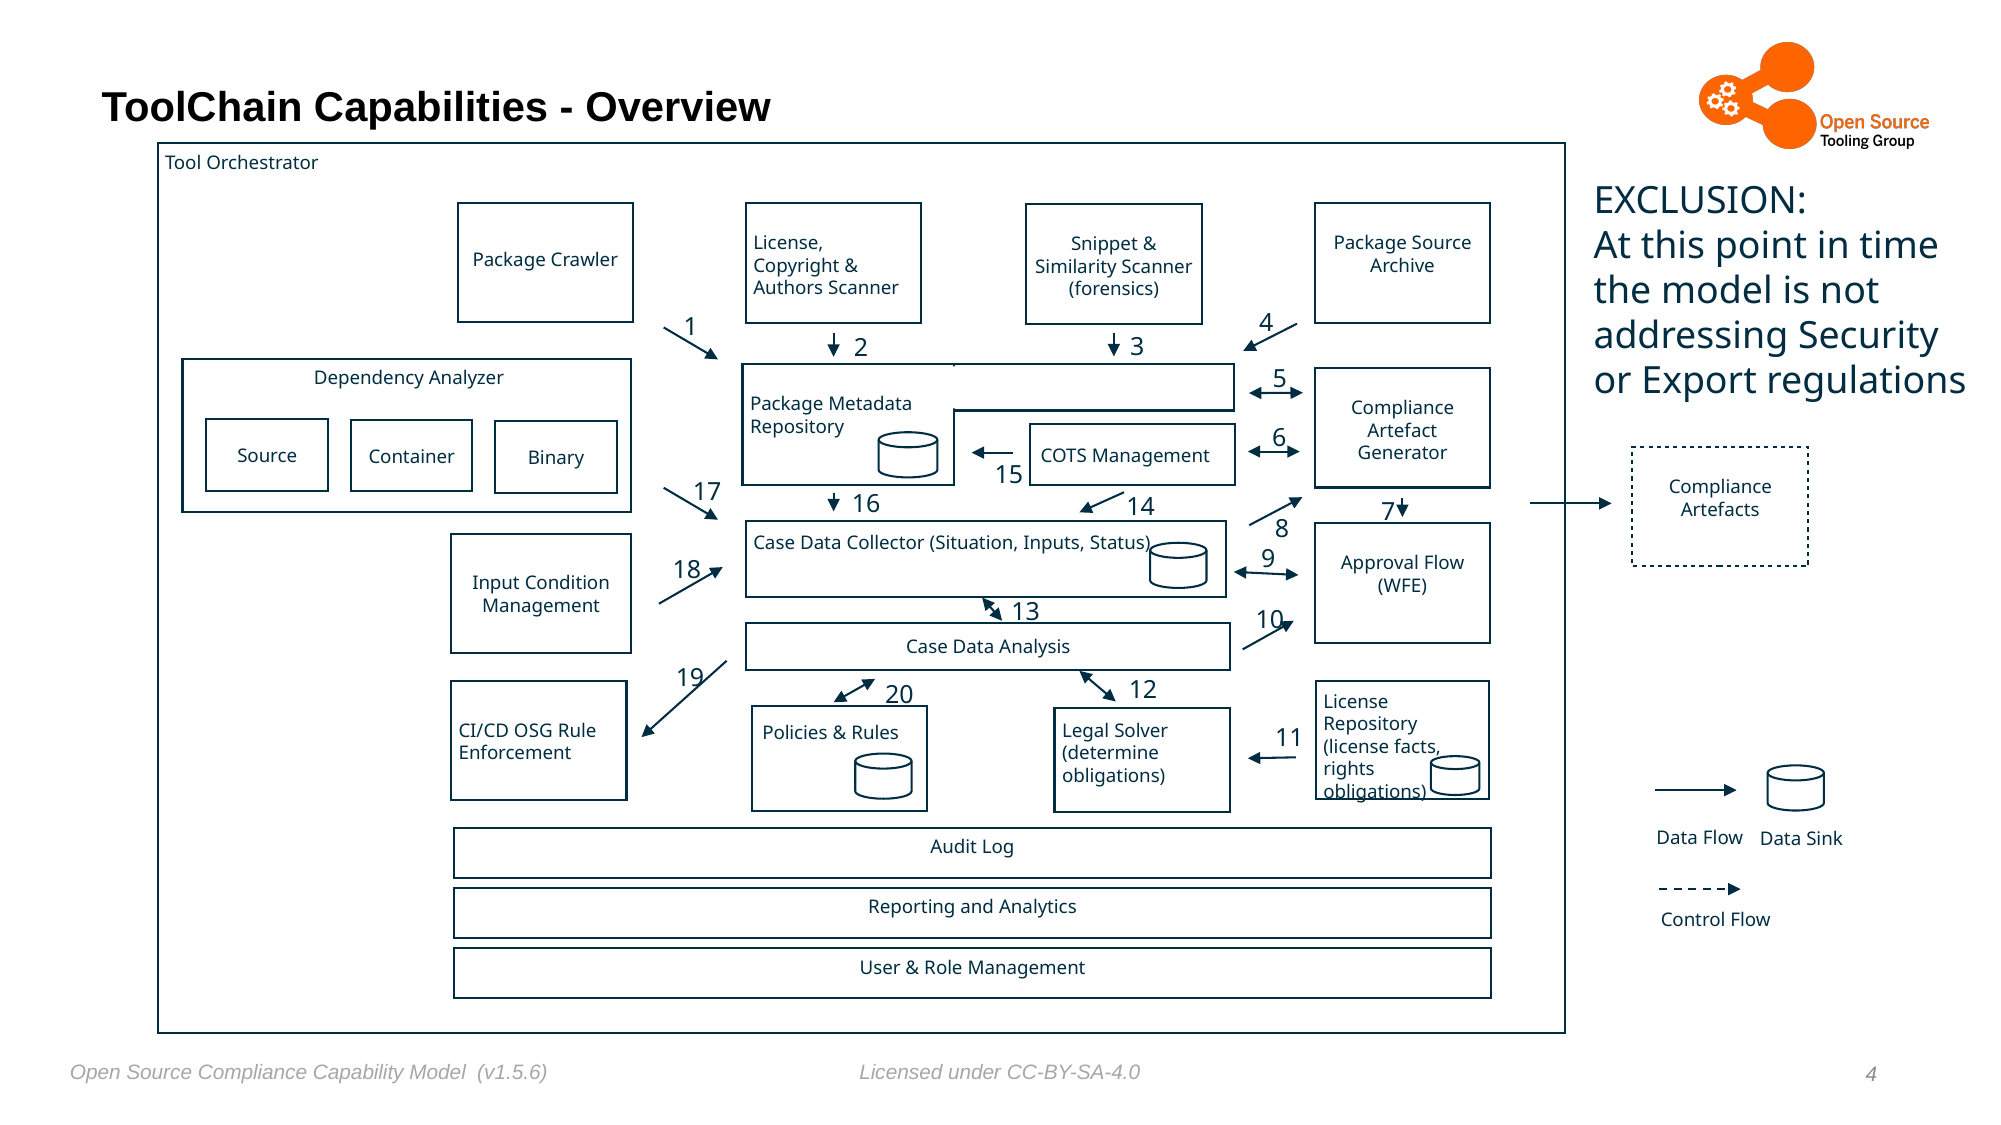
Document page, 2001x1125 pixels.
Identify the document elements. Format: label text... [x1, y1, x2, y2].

text_box [1565, 497, 1612, 510]
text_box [745, 202, 922, 298]
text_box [751, 761, 931, 811]
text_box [453, 827, 1492, 883]
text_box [1632, 446, 1809, 567]
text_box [1405, 523, 1491, 644]
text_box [1314, 203, 1491, 324]
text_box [1767, 765, 1825, 811]
title ToolChain Capabilities - Overview [93, 58, 1707, 157]
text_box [453, 887, 1492, 943]
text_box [1430, 755, 1480, 796]
text_box [1726, 882, 1741, 896]
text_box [1315, 680, 1490, 804]
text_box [1054, 761, 1231, 813]
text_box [457, 202, 634, 323]
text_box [182, 358, 636, 512]
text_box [453, 947, 1492, 1003]
text_box Control Flow [1653, 900, 1779, 938]
text_box Data Flow [1649, 818, 1751, 856]
text_box EXCLUSION: At this point in time the model is not addressing Security or Export regulations [1585, 168, 1975, 409]
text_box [854, 761, 912, 799]
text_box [1405, 367, 1491, 488]
slide_number 4 [1855, 1053, 1886, 1092]
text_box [1025, 204, 1202, 298]
text_box [1655, 783, 1737, 797]
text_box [157, 142, 1565, 1033]
text_box Data Sink [1752, 819, 1851, 857]
picture [1699, 42, 1929, 149]
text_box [665, 298, 1405, 761]
